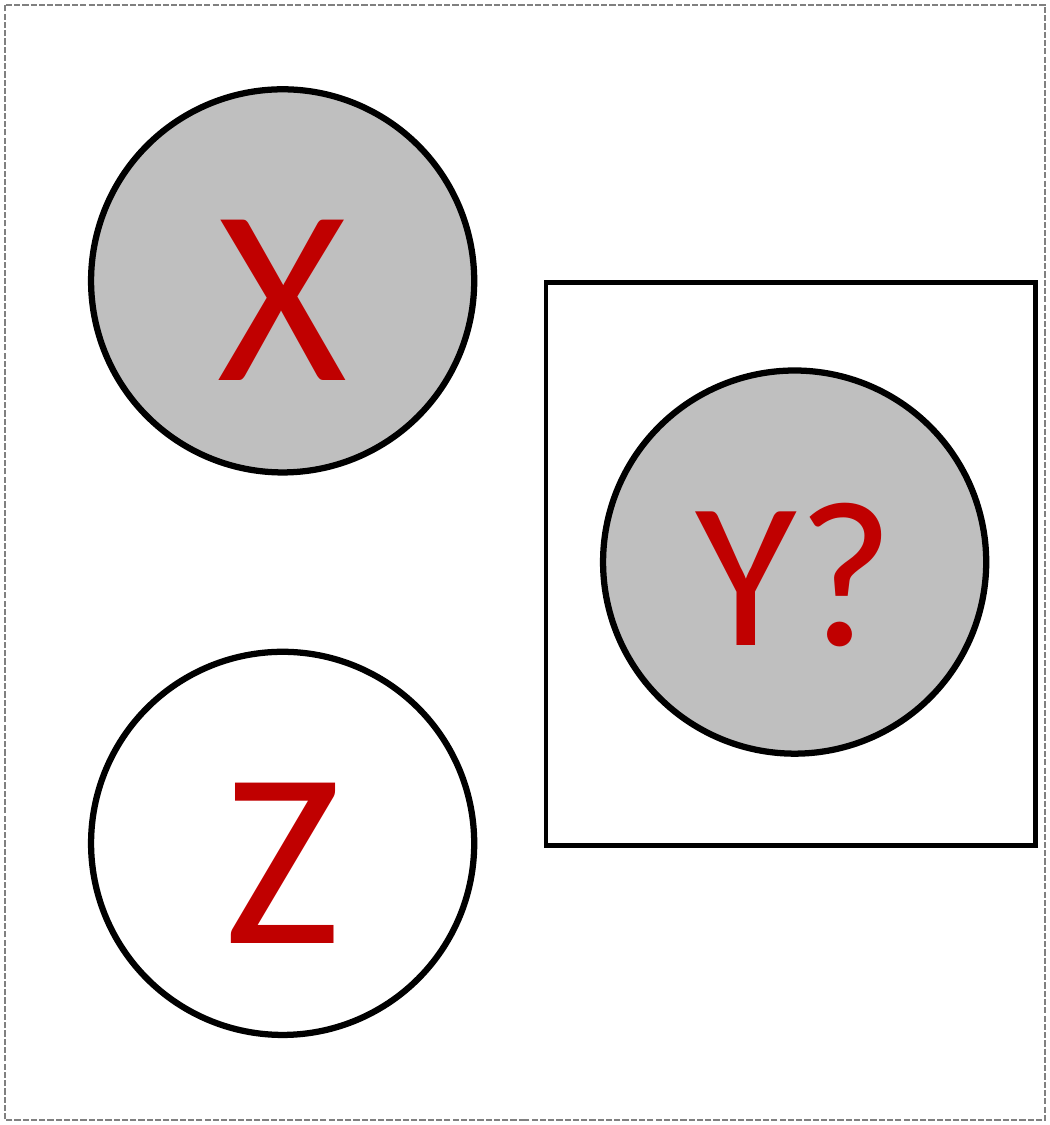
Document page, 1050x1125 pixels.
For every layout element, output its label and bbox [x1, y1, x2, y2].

text_box [4, 4, 1046, 1121]
